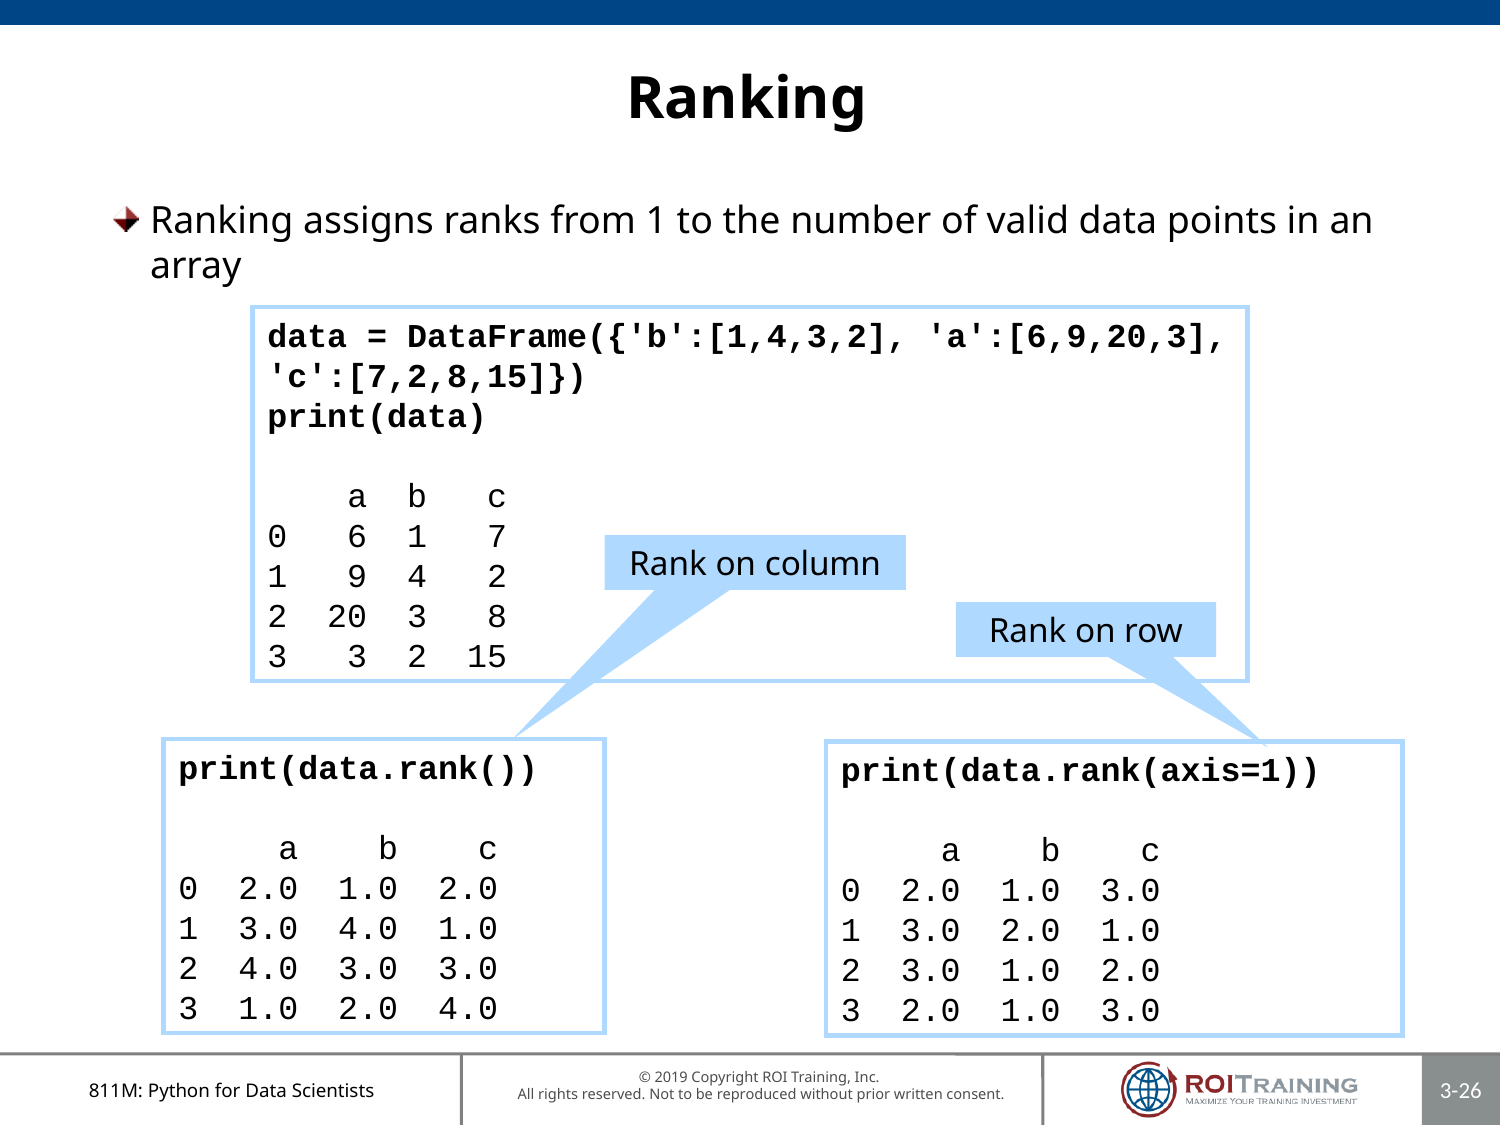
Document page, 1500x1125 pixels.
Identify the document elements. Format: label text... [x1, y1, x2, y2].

title Ranking [172, 43, 1322, 147]
picture [112, 205, 139, 232]
picture [1113, 1060, 1362, 1118]
text_box Rank on column [512, 535, 906, 739]
text_box Rank on row [955, 602, 1269, 748]
text_box print(data.rank(axis=1)) a b c 0 2.0 1.0 3.0 1 3.0 2.0 1.0 2 3.0 1.0 2.0 3 2.0 1.0 3.0 [826, 741, 1403, 1036]
list Ranking assigns ranks from 1 to the number of valid data points in an array [97, 188, 1413, 1020]
text_box print(data.rank()) a b c 0 2.0 1.0 2.0 1 3.0 4.0 1.0 2 4.0 3.0 3.0 3 1.0 2.0 4.0 [163, 738, 605, 1034]
text_box data = DataFrame({'b':[1,4,3,2], 'a':[6,9,20,3], 'c':[7,2,8,15]}) print(data) a b c 0 6 1 7 1 9 4 2 2 20 3 8 3 3 2 15 [252, 306, 1248, 681]
